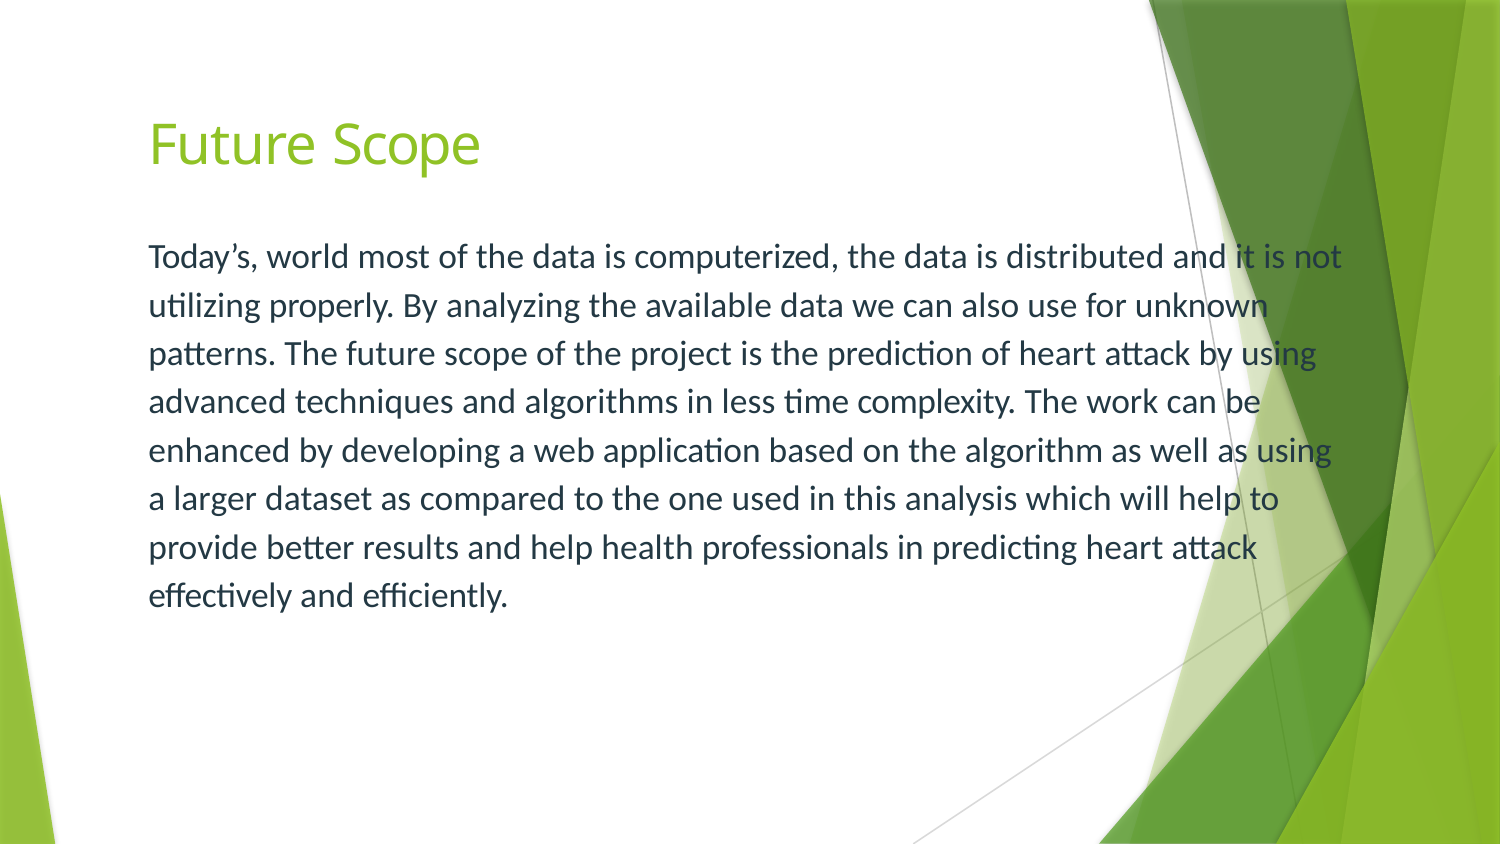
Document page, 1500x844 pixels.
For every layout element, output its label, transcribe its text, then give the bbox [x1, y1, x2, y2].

text_box Today’s, world most of the data is computerized, the data is distributed and it is not utilizing properly. By analyzing the available data we can also use for unknown patterns. The future scope of the project is the prediction of heart attack by using advanced techniques and algorithms in less time complexity. The work can be enhanced by developing a web application based on the algorithm as well as using a larger dataset as compared to the one used in this analysis which will help to provide better results and help health professionals in predicting heart attack effectively and efficiently. [146, 225, 1346, 615]
title Future Scope [146, 106, 532, 225]
